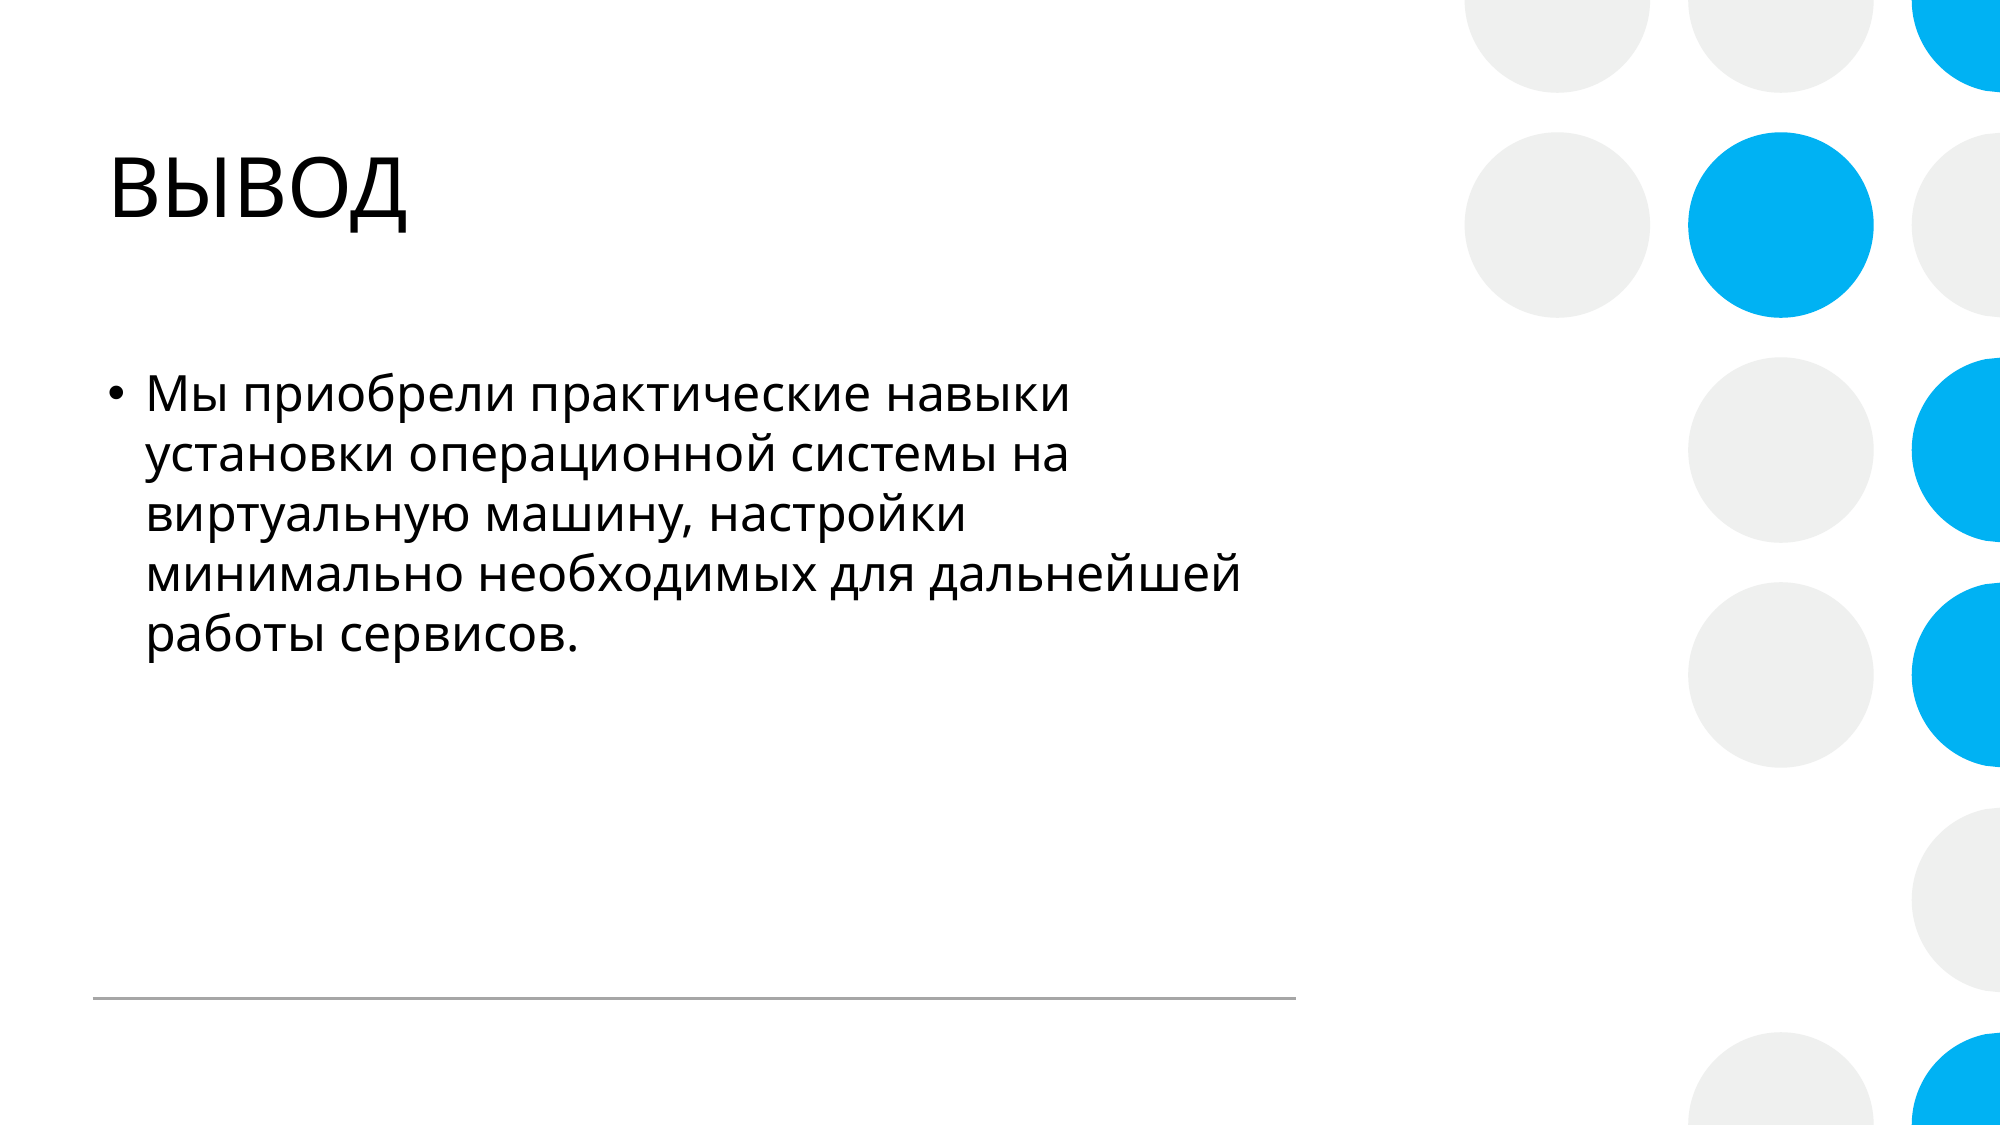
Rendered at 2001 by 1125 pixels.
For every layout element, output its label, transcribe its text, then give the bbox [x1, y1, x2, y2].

title ВЫВОД [92, 126, 1297, 335]
list Мы приобрели практические навыки установки операционной системы на виртуальную машину, настройки минимально необходимых для дальнейшей работы сервисов. [92, 354, 1297, 946]
